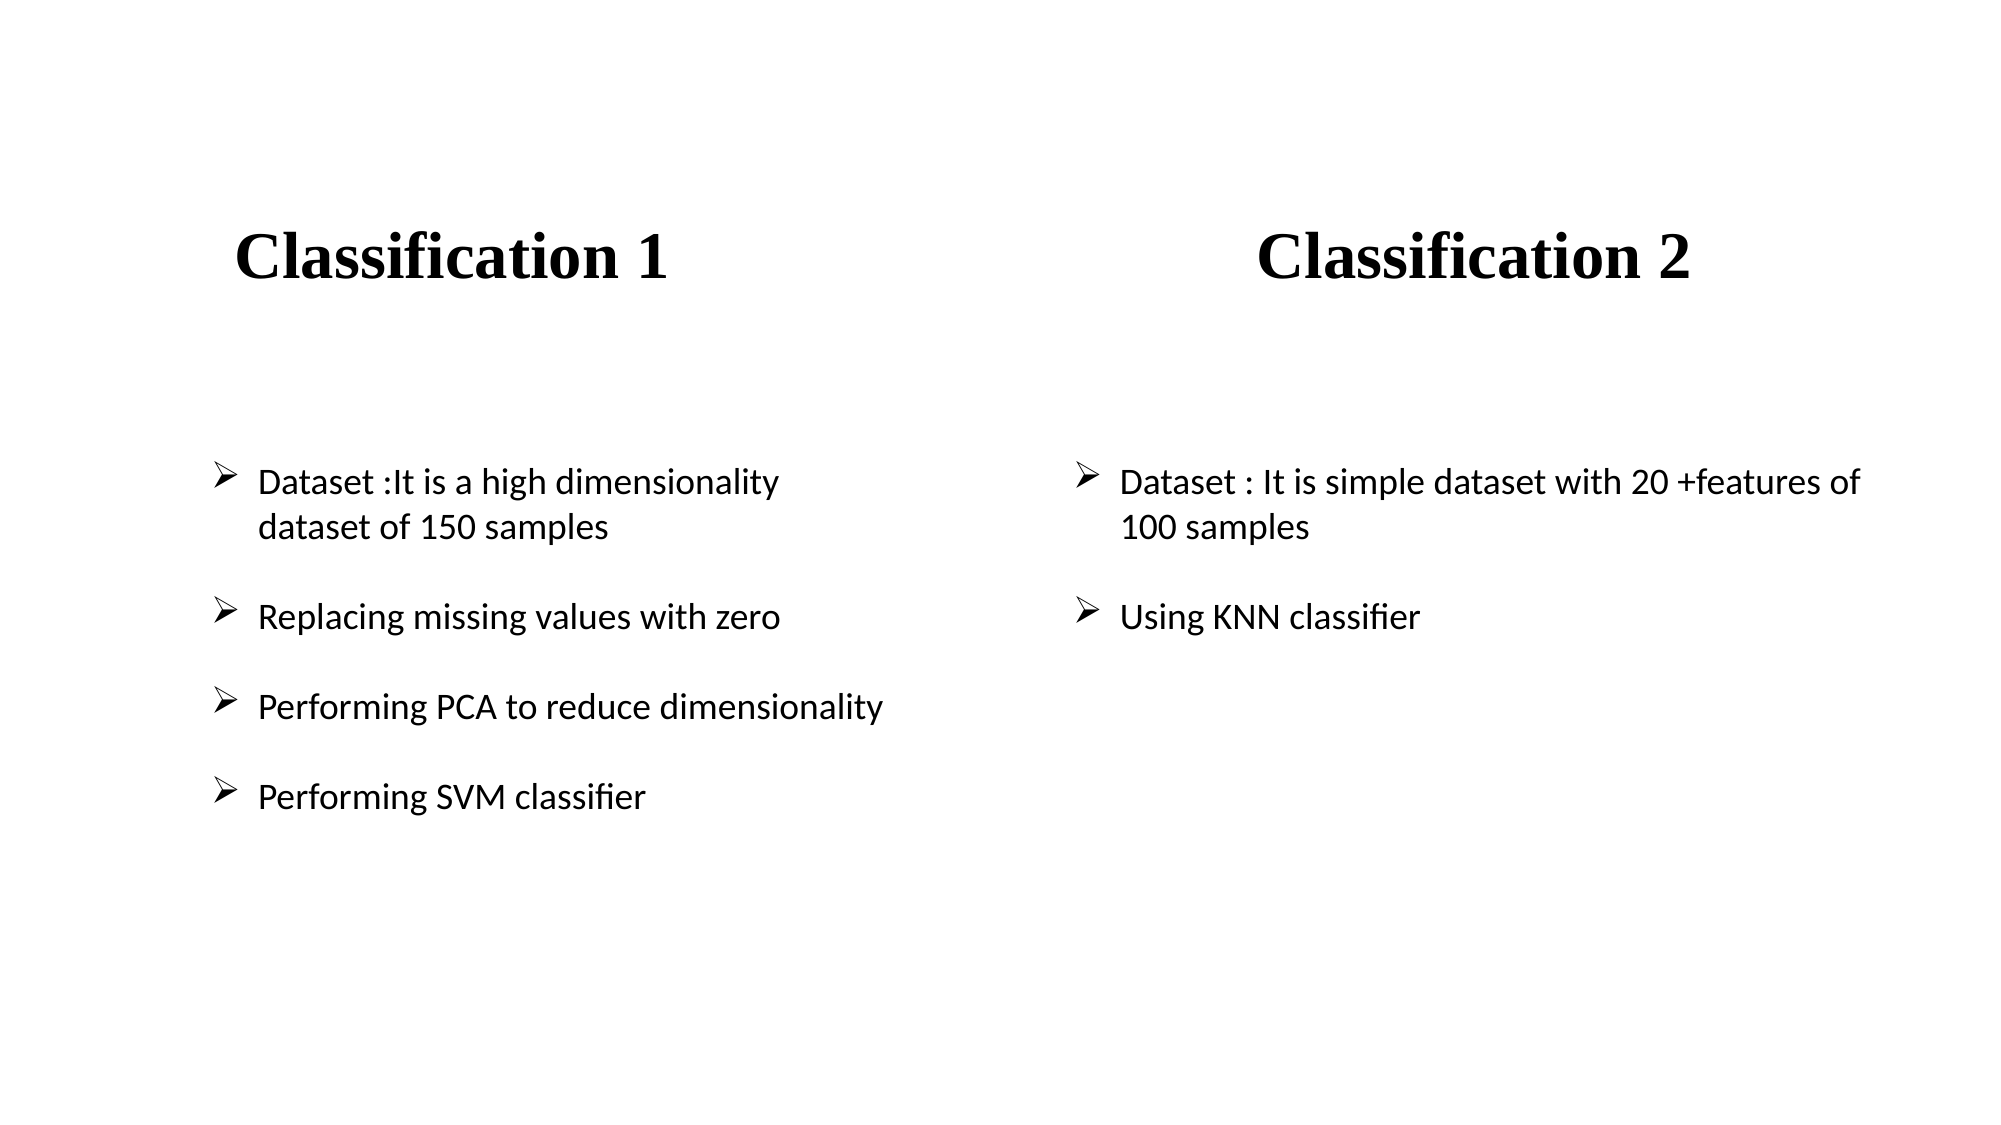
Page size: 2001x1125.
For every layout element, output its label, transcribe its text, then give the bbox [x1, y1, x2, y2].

text_box Dataset :It is a high dimensionality dataset of 150 samples Replacing missing values with zero Performing PCA to reduce dimensionality Performing SVM classifier [196, 449, 905, 825]
text_box Dataset : It is simple dataset with 20 +features of 100 samples Using KNN classifier [1058, 449, 1890, 645]
text_box Classification 2 [1241, 204, 1725, 300]
text_box Classification 1 [219, 204, 686, 300]
